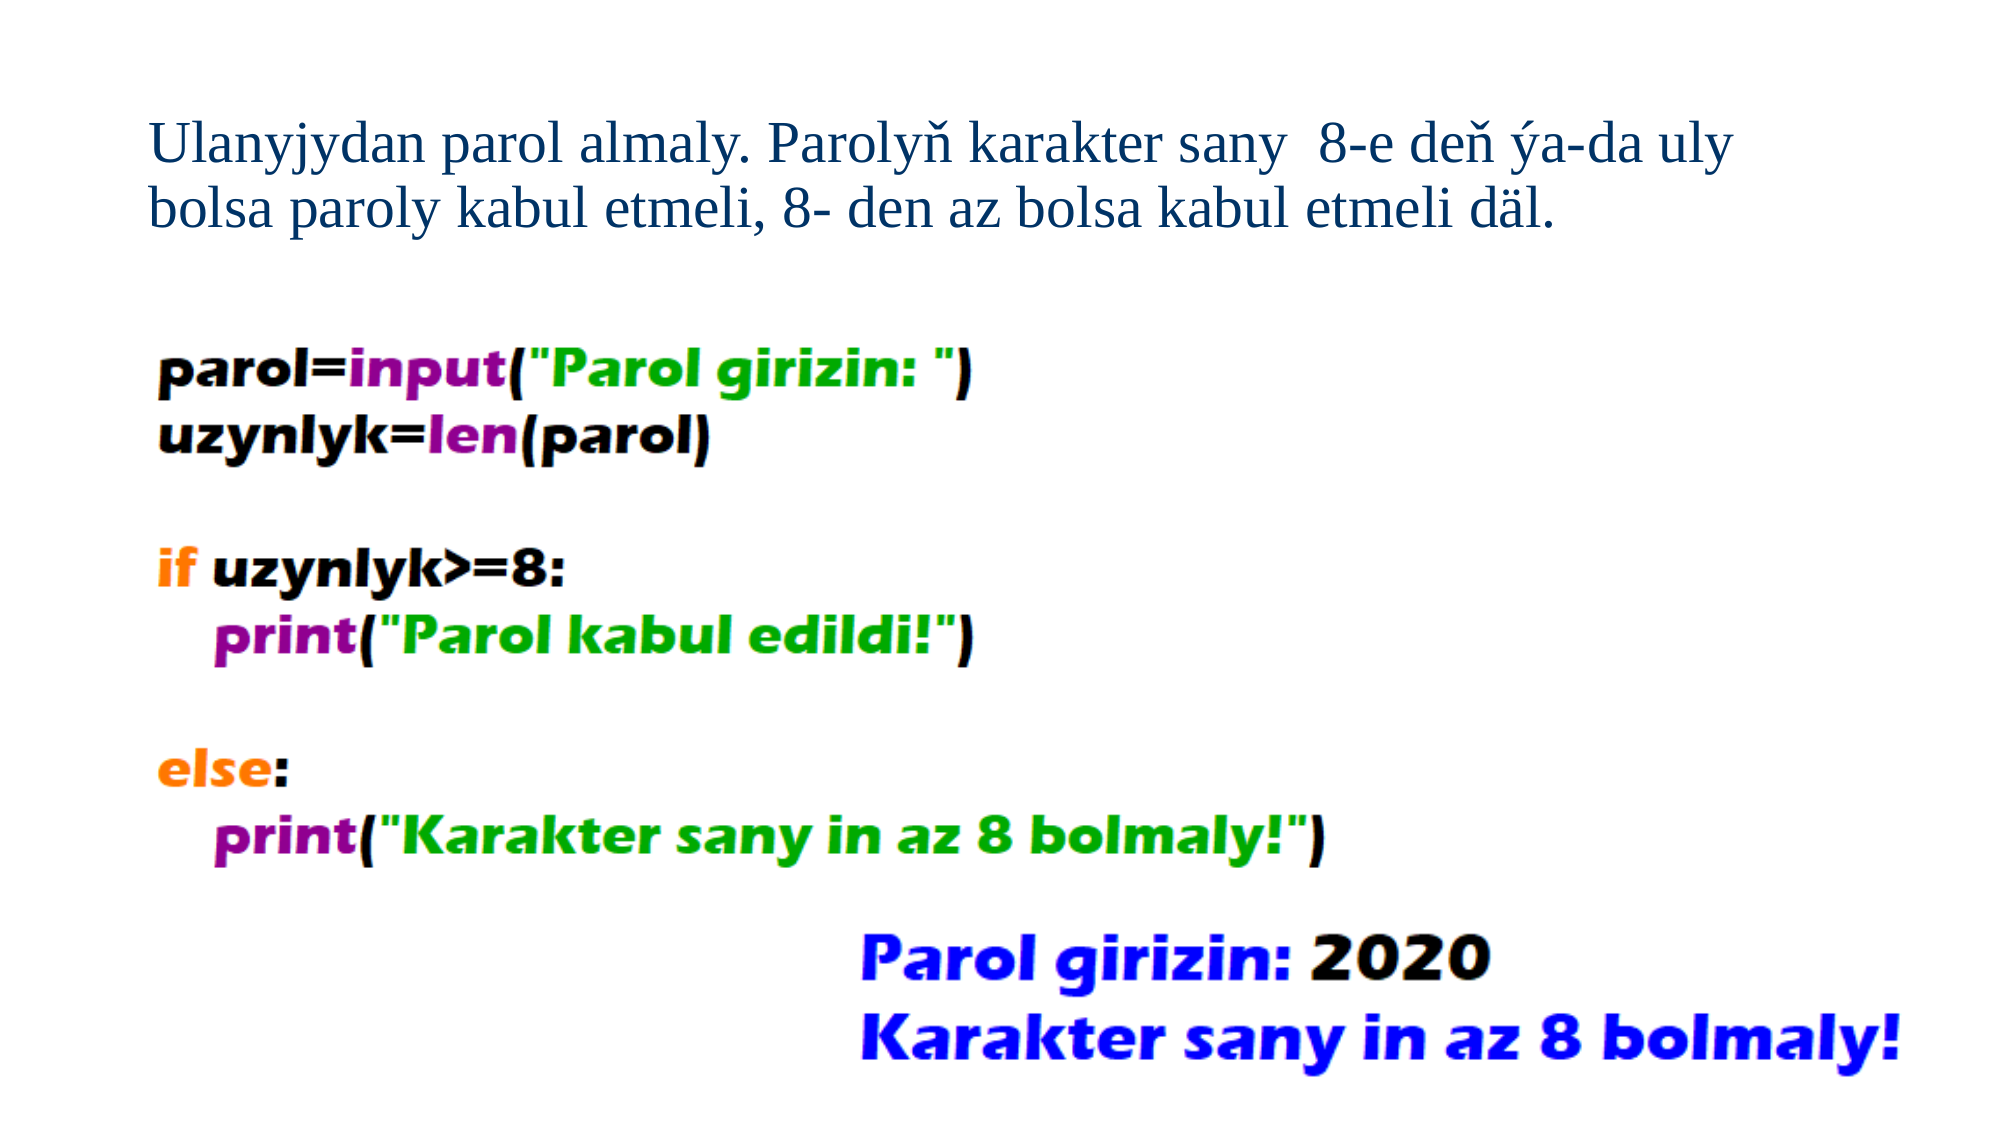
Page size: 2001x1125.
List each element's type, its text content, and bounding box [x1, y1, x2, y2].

title Ulanyjydan parol almaly. Parolyň karakter sany 8-e deň ýa-da uly bolsa paroly kabul etmeli, 8- den az bolsa kabul etmeli däl. [133, 102, 1859, 321]
picture [857, 920, 1906, 1083]
picture [150, 341, 1331, 883]
